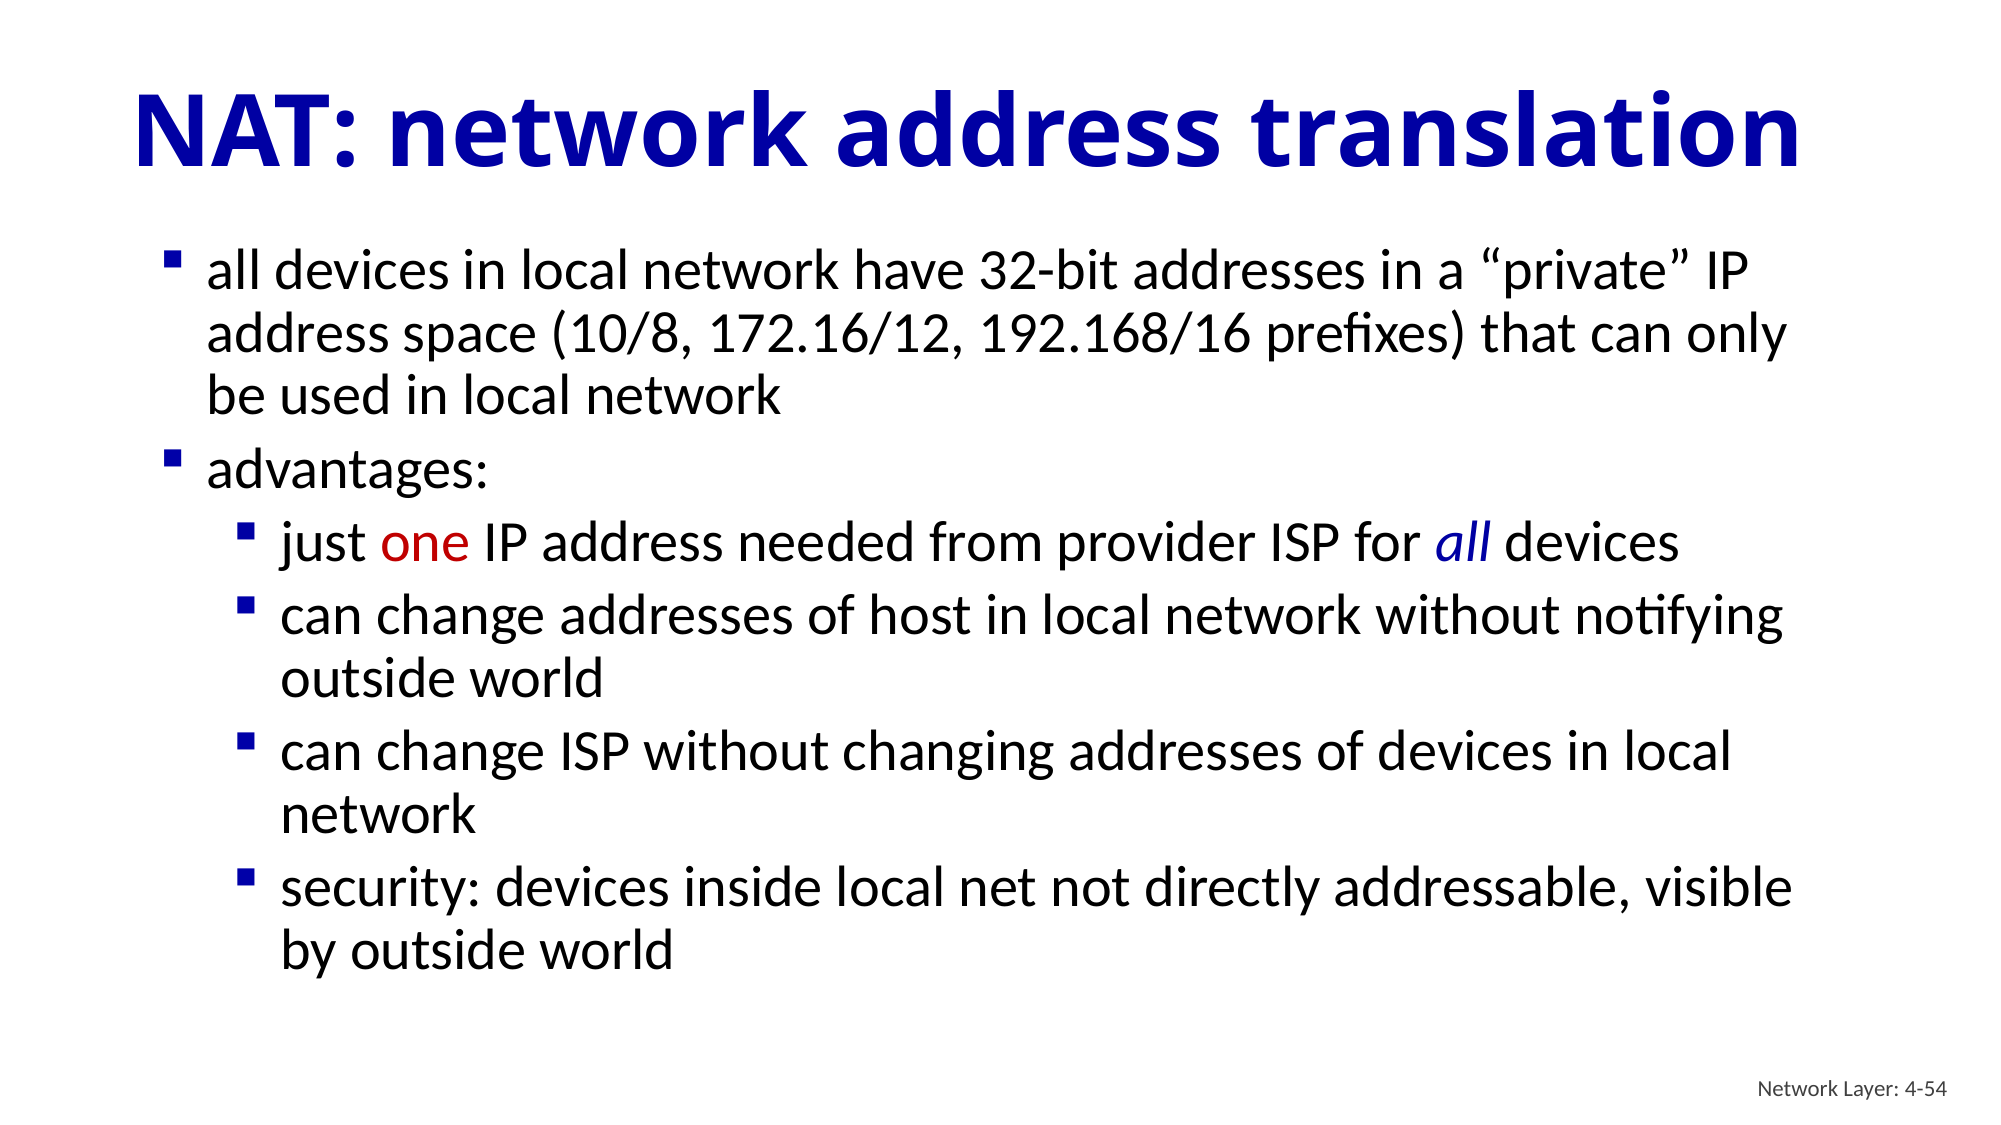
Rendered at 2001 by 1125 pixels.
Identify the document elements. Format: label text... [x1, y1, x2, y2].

slide_number Network Layer: 4-54 [1512, 1056, 1963, 1117]
text_box all devices in local network have 32-bit addresses in a “private” IP address space (10/8, 172.16/12, 192.168/16 prefixes) that can only be used in local network advantages: just one IP address needed from provider ISP for all devices can change addresses of host in local network without notifying outside world can change ISP without changing addresses of devices in local network security: devices inside local net not directly addressable, visible by outside world [77, 231, 1818, 1099]
title NAT: network address translation [115, 46, 1841, 222]
